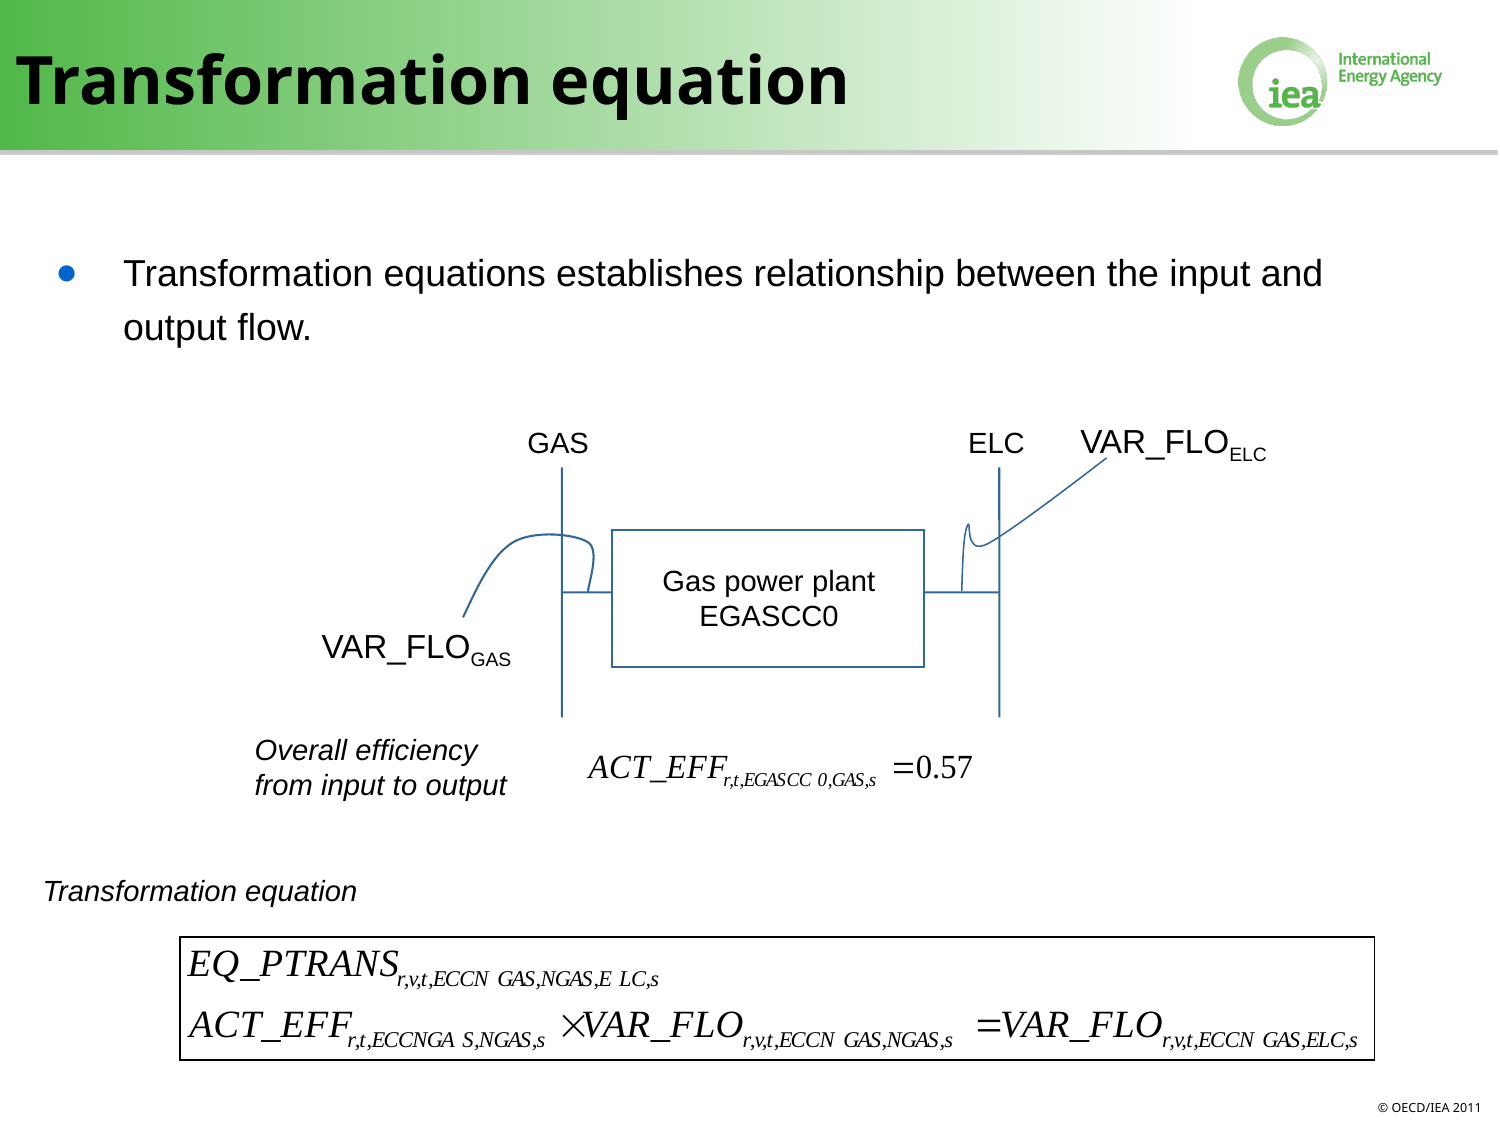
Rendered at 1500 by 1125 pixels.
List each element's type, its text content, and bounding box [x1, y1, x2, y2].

text_box [463, 534, 594, 618]
text_box [75, 112, 1450, 300]
text_box ELC [953, 417, 1040, 468]
text_box VAR_FLOELC [1065, 412, 1282, 473]
text_box Overall efficiency from input to output [239, 724, 527, 809]
text_box Transformation equations establishes relationship between the input and output flow. [40, 232, 1433, 356]
text_box VAR_FLOGAS [306, 617, 527, 678]
text_box Gas power plant EGASCC0 [647, 554, 891, 640]
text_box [580, 744, 980, 796]
text_box Transformation equation [0, 864, 373, 915]
text_box GAS [512, 417, 605, 468]
title Transformation equation [0, 0, 1460, 156]
text_box [961, 457, 1107, 591]
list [180, 937, 1374, 1060]
text_box [611, 529, 925, 668]
